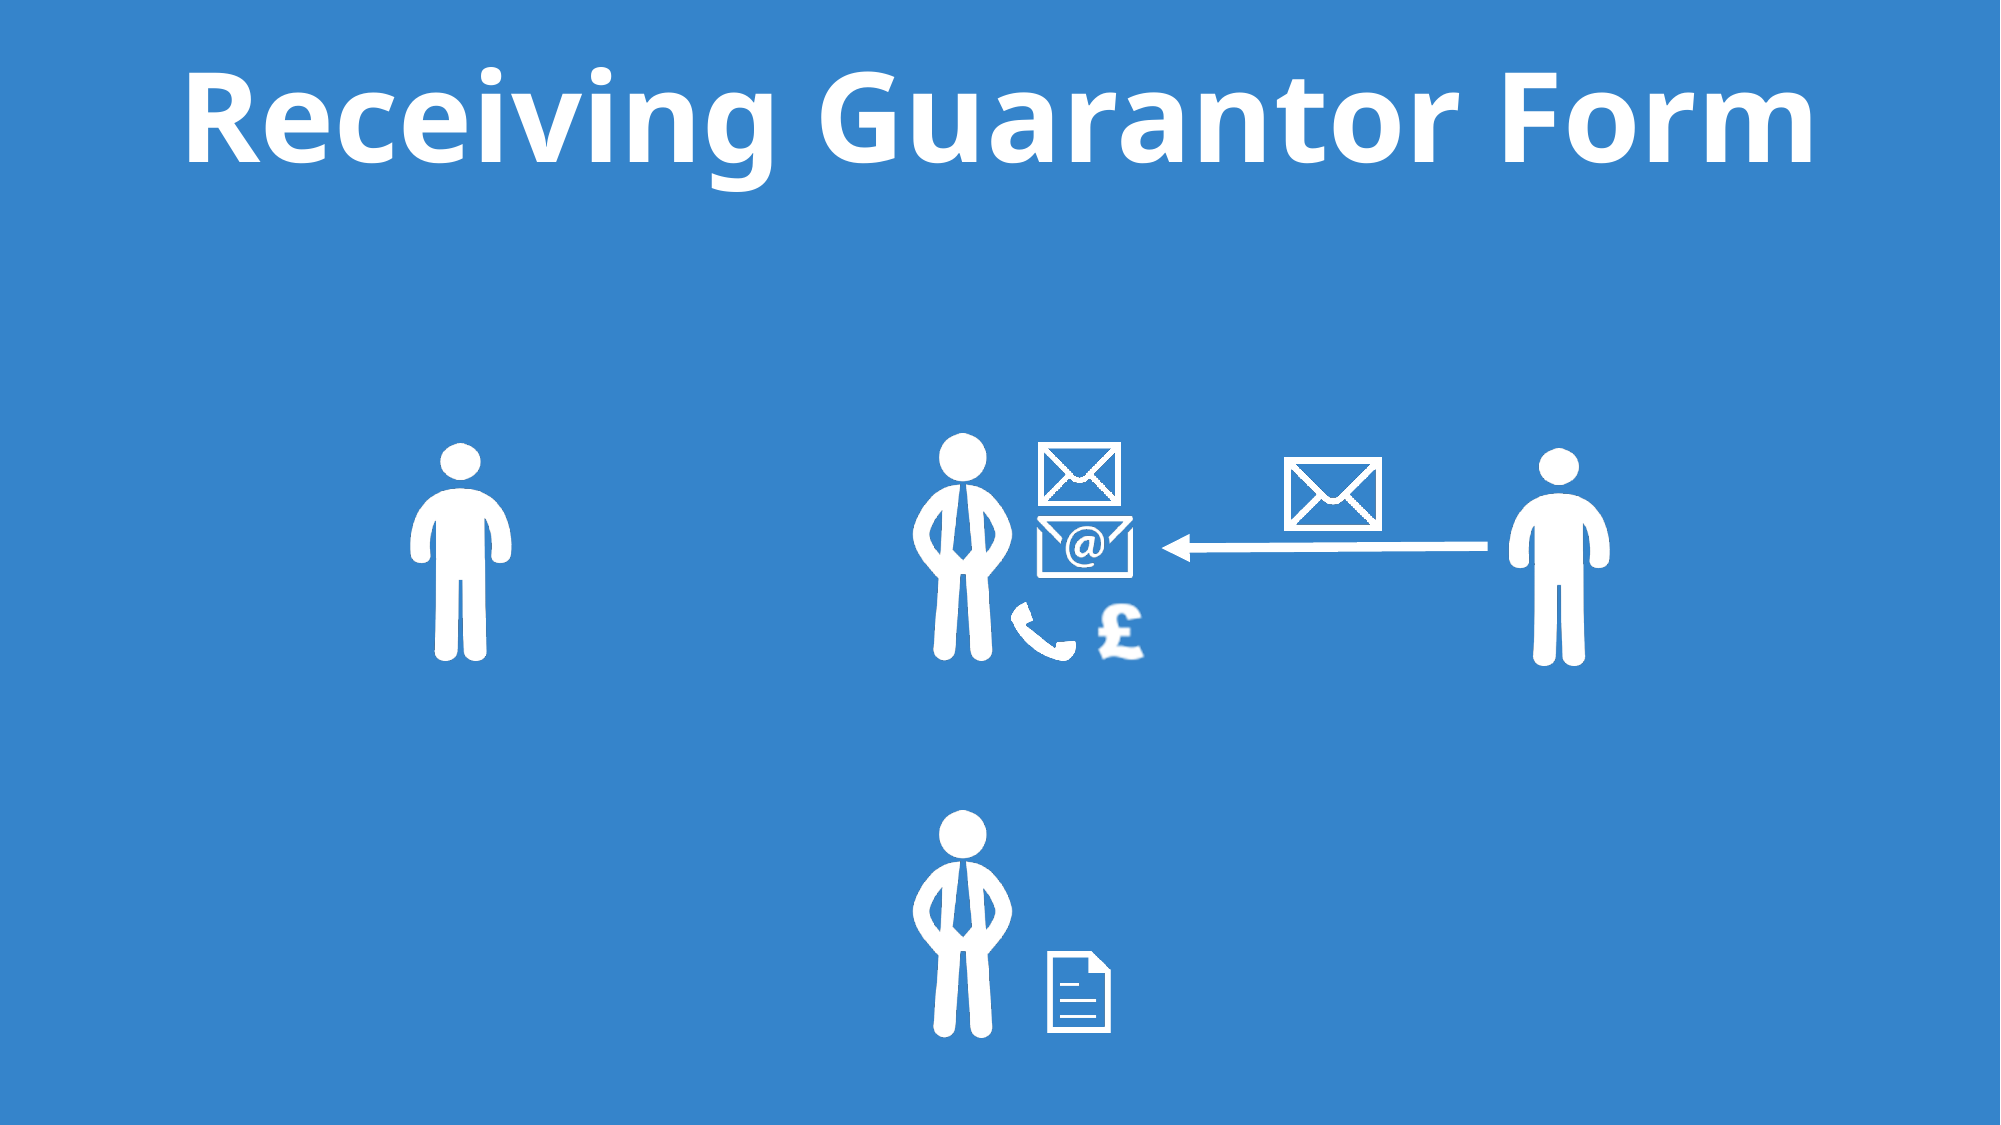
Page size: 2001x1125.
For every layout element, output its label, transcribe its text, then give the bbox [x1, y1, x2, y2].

text_box Receiving Guarantor Form [0, 0, 2000, 197]
picture [340, 443, 581, 661]
picture [848, 433, 1217, 785]
picture [1284, 457, 1382, 531]
picture [848, 810, 1120, 1038]
picture [1439, 448, 1679, 666]
